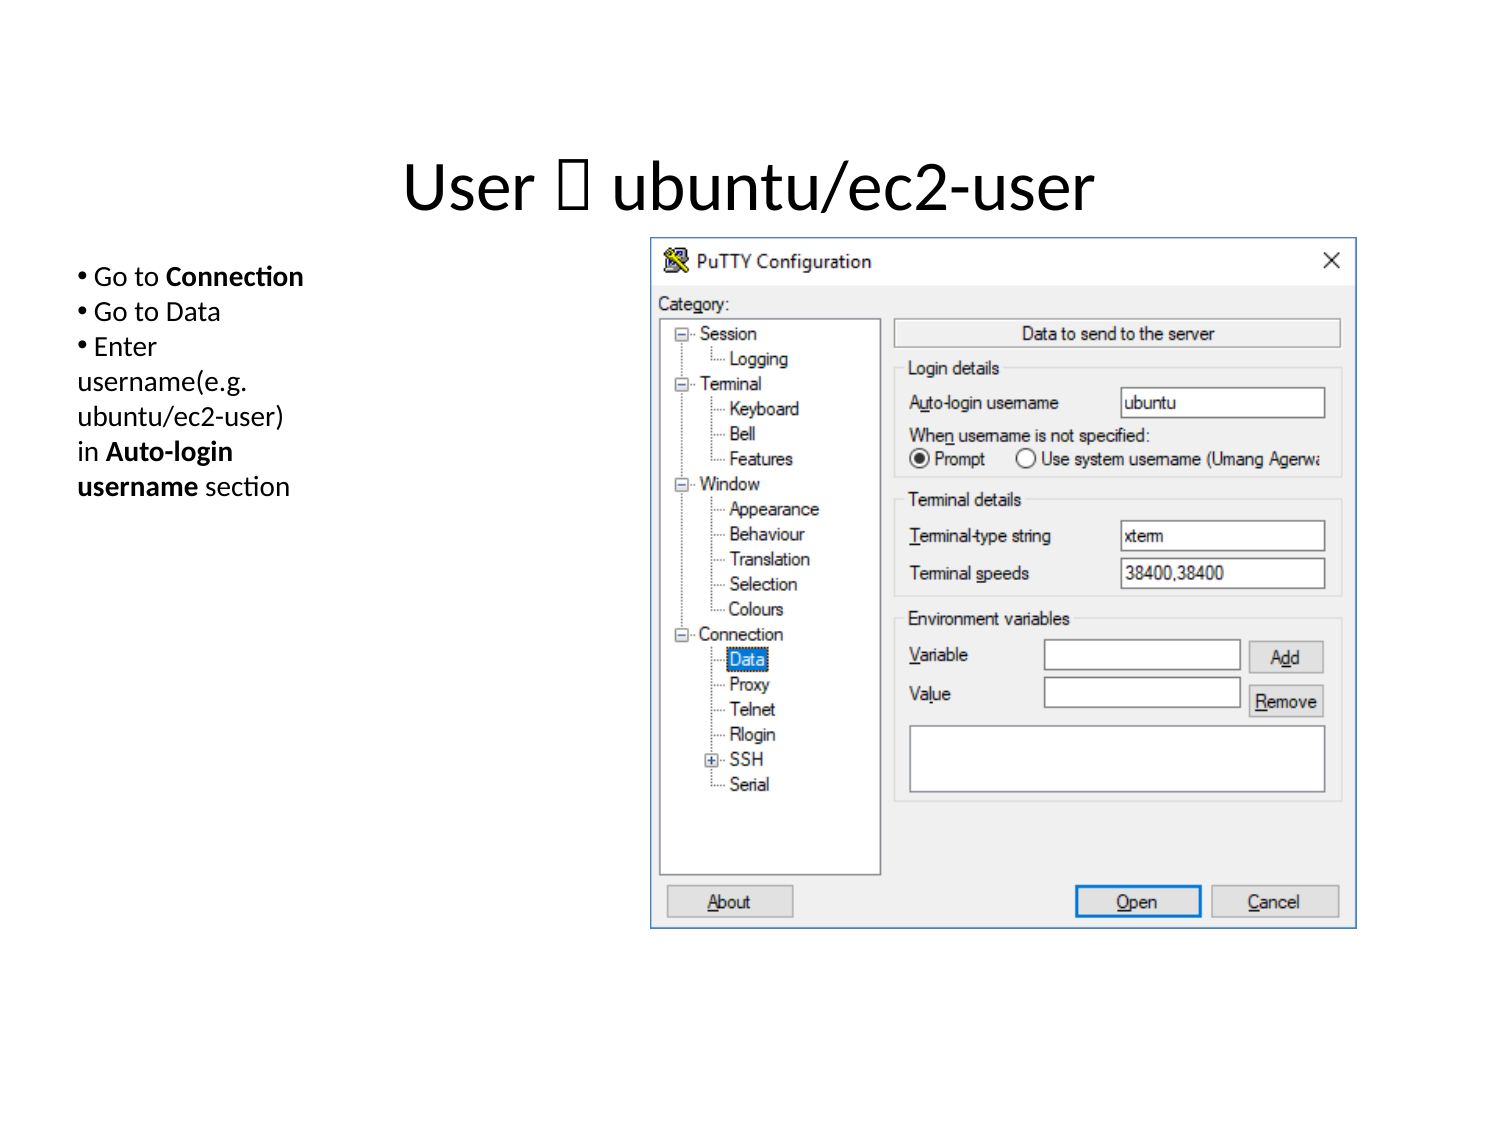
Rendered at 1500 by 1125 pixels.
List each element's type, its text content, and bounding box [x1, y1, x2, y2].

title User  ubuntu/ec2-user [75, 45, 1425, 233]
text_box Go to Connection Go to Data Enter username(e.g. ubuntu/ec2-user) in Auto-login username section [62, 249, 325, 510]
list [649, 237, 1357, 929]
